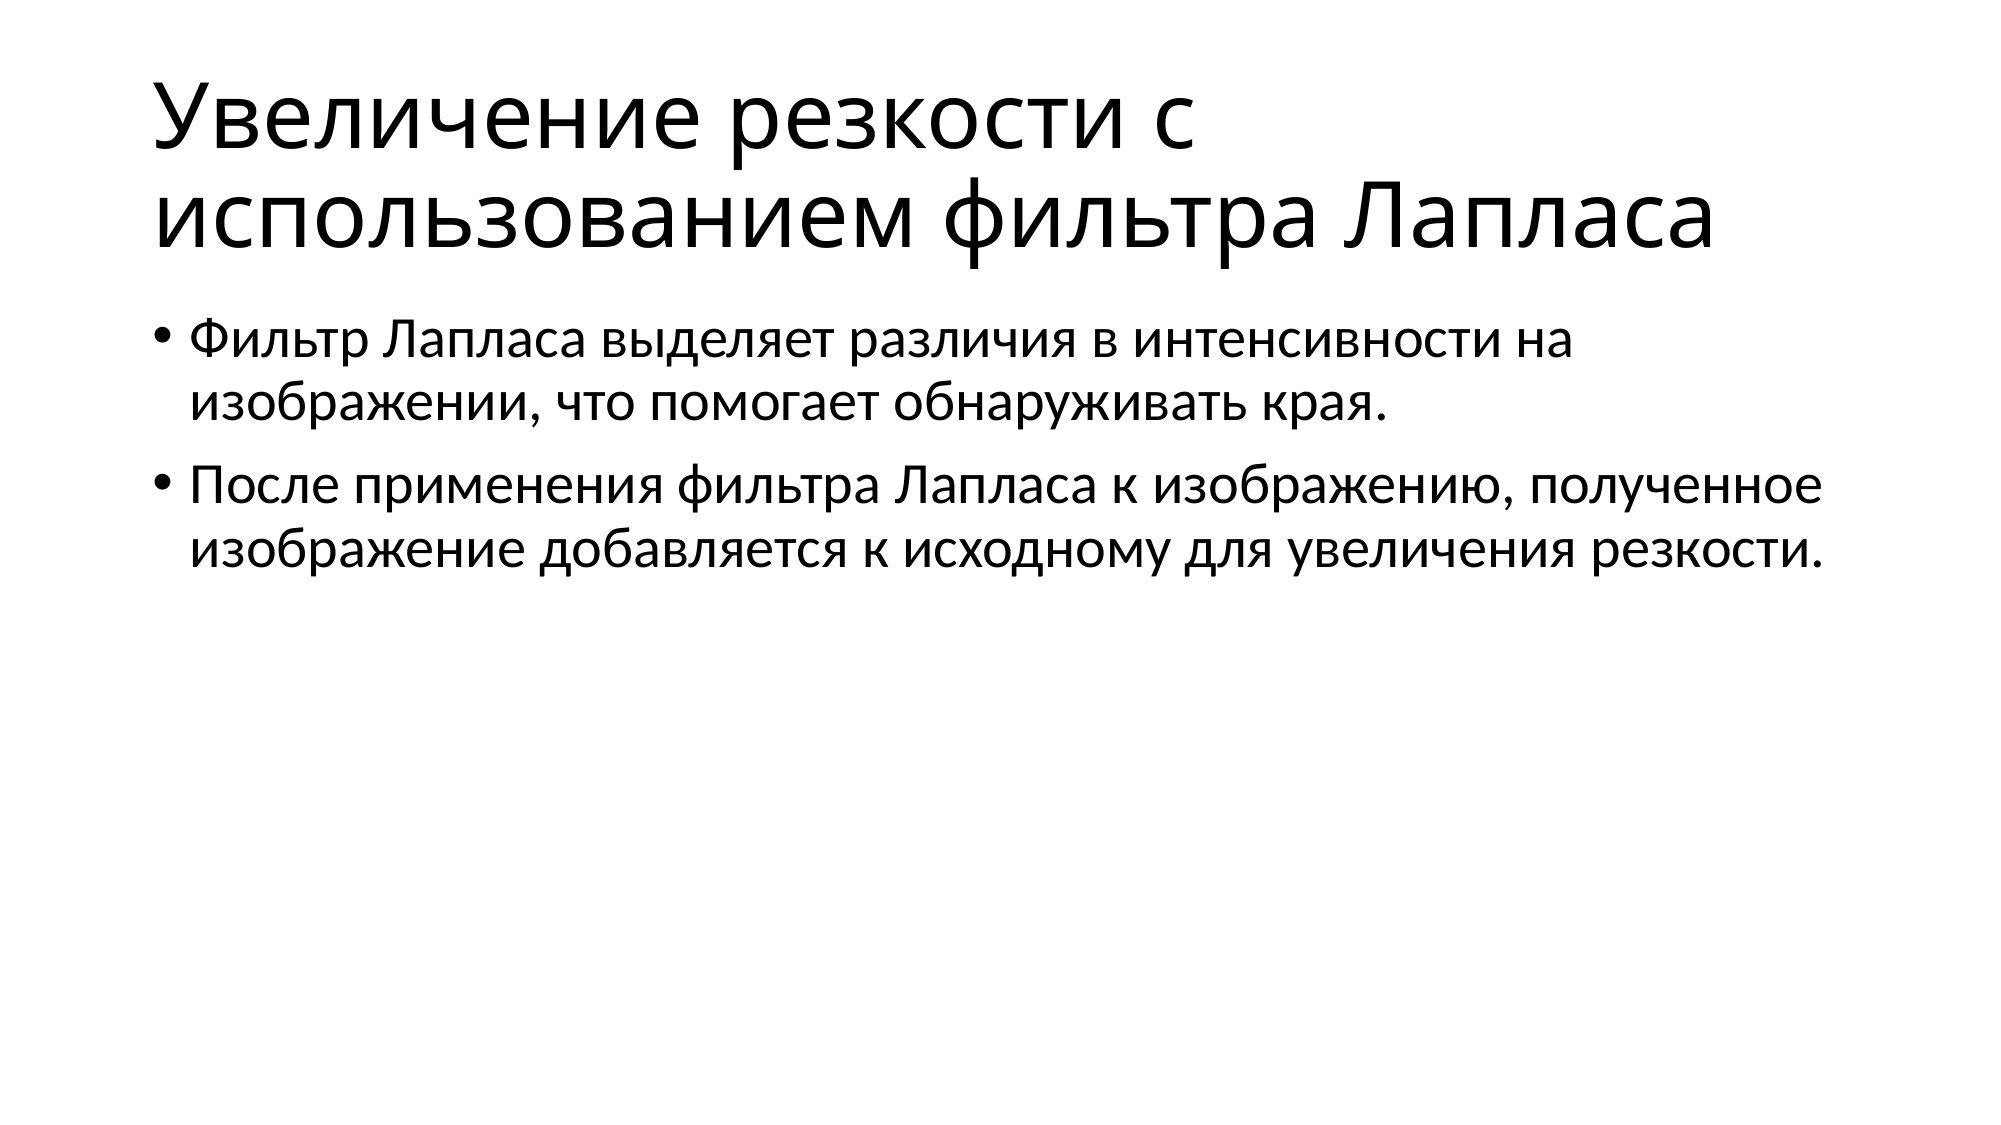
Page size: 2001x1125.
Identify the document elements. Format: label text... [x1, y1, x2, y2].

title Увеличение резкости с использованием фильтра Лапласа [137, 59, 1863, 278]
list Фильтр Лапласа выделяет различия в интенсивности на изображении, что помогает обнаруживать края. После применения фильтра Лапласа к изображению, полученное изображение добавляется к исходному для увеличения резкости. [137, 299, 1863, 1014]
